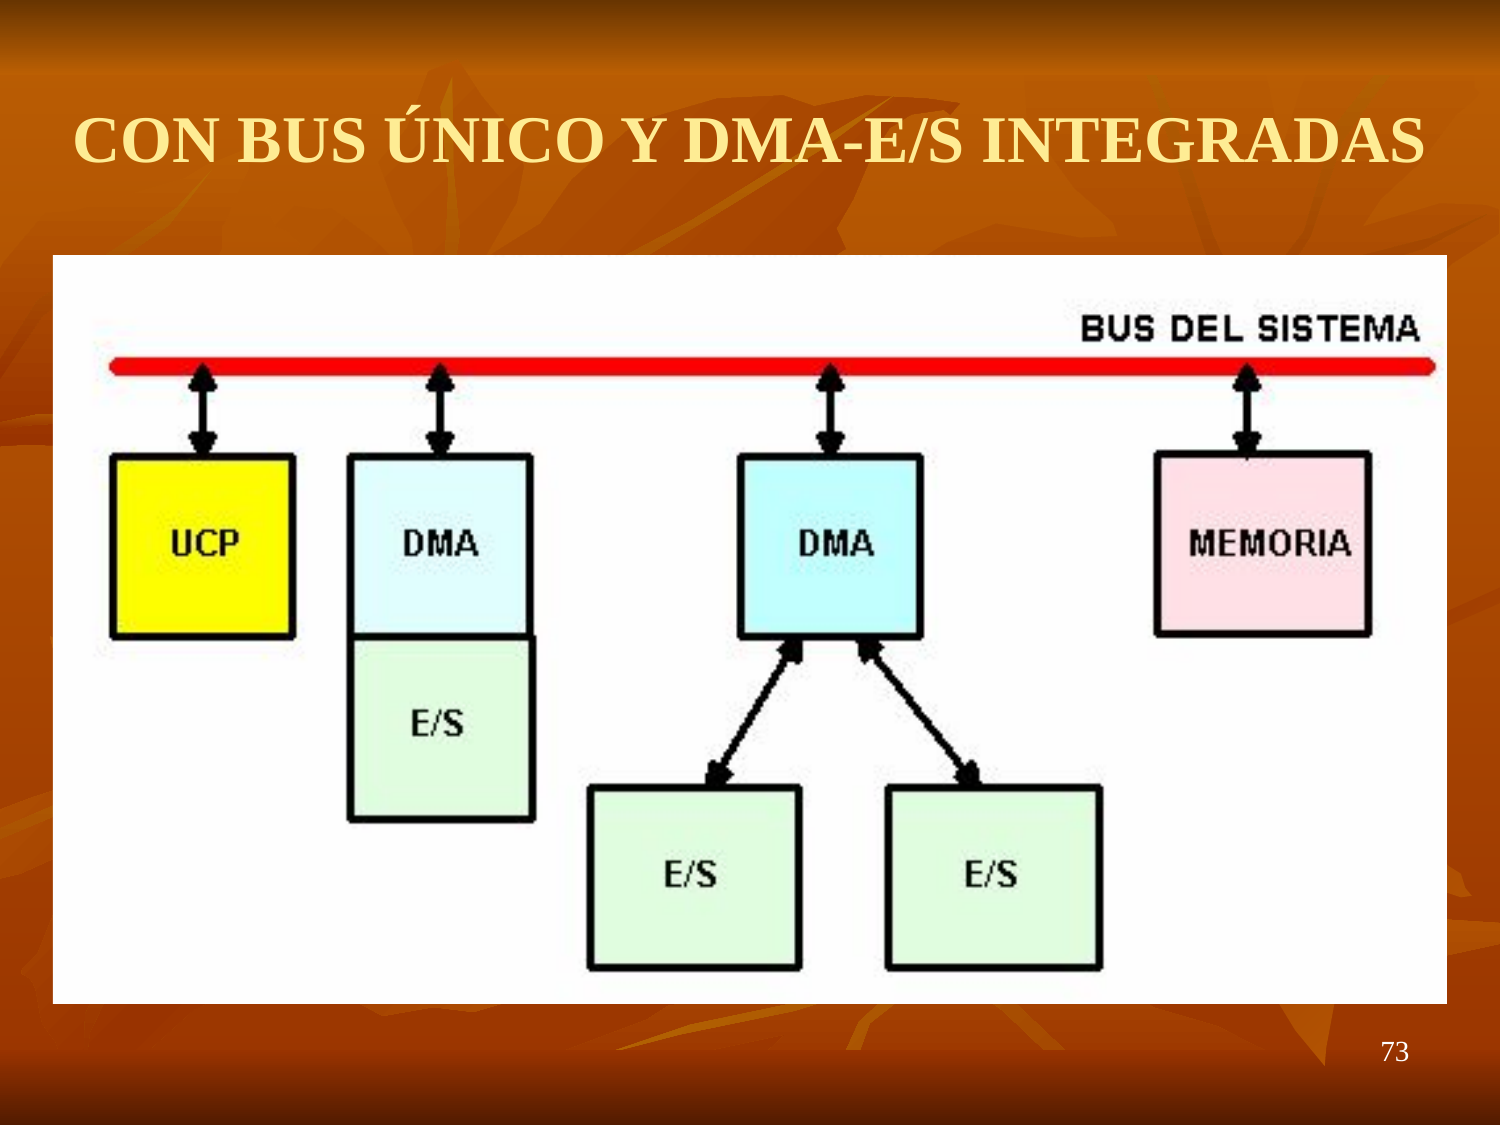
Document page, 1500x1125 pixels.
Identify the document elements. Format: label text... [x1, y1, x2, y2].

slide_number 73 [1074, 1024, 1426, 1101]
picture [52, 255, 1448, 1004]
title CON BUS ÚNICO Y DMA-E/S INTEGRADAS [0, 87, 1500, 185]
